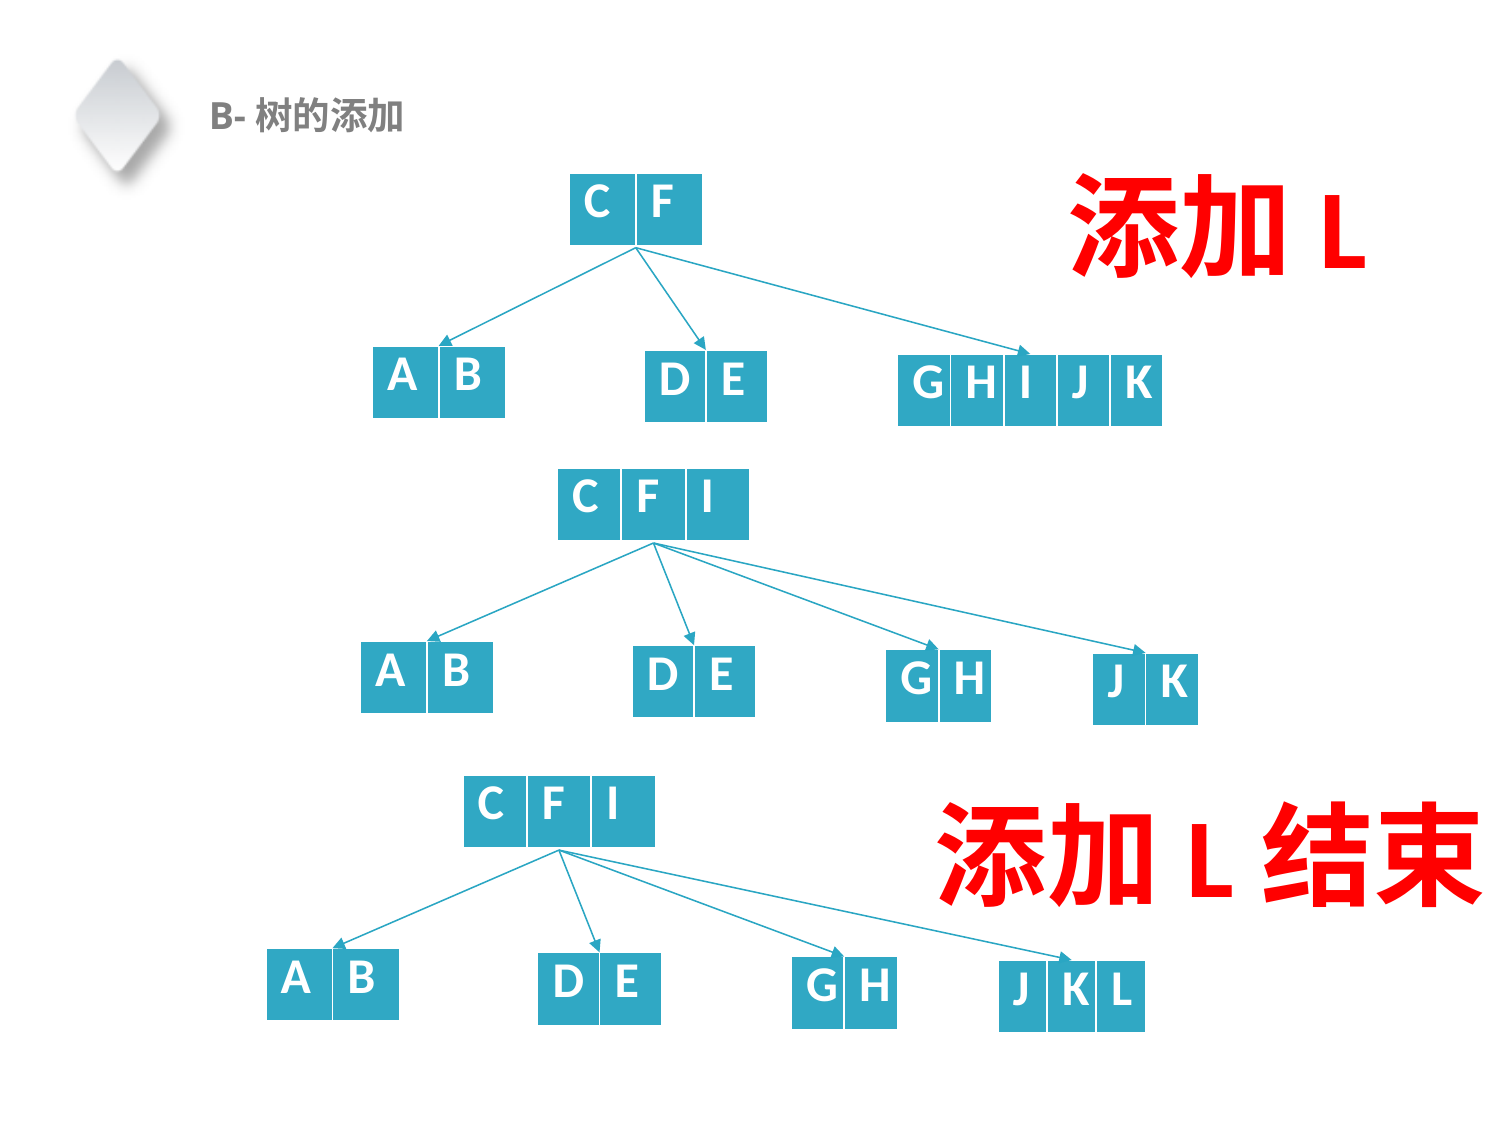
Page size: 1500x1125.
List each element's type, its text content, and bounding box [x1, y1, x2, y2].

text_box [332, 849, 555, 949]
table_header K [1048, 961, 1095, 1032]
table_header G [792, 969, 843, 1029]
table_header H [845, 969, 897, 1029]
table_header H [951, 361, 1003, 426]
table_header J [999, 969, 1046, 1032]
table_header B [333, 957, 399, 1020]
table_header D [633, 650, 693, 717]
table_header I [687, 469, 749, 540]
table_header D [645, 361, 705, 422]
table_header F [528, 776, 590, 847]
table_header B [428, 650, 493, 713]
table_header K [1146, 654, 1198, 725]
table_header D [538, 957, 599, 1025]
table_header C [464, 776, 526, 847]
table_header H [940, 661, 991, 722]
table_header E [600, 969, 661, 1025]
table_header G [886, 661, 938, 722]
text_box 添加L结束 [919, 777, 1500, 928]
table_header L [1097, 961, 1145, 1032]
picture [1, 16, 588, 294]
table_header I [1005, 355, 1056, 426]
table_header I [592, 776, 655, 847]
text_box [438, 247, 633, 346]
table_header C [592, 174, 635, 245]
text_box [635, 247, 1031, 355]
table_header B [440, 354, 505, 418]
table_header E [707, 361, 767, 422]
table_header J [1093, 660, 1145, 725]
table_header K [1111, 355, 1162, 426]
table_header A [361, 642, 426, 713]
table_header A [373, 347, 438, 418]
table_header F [622, 469, 685, 540]
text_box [653, 542, 1146, 654]
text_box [426, 542, 650, 642]
table_header F [637, 174, 702, 245]
table_header A [267, 949, 332, 1020]
table_header G [898, 361, 950, 426]
text_box 添加L [1052, 148, 1382, 299]
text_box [558, 849, 1072, 961]
table_header J [1058, 355, 1109, 426]
table_header C [558, 469, 620, 540]
table_header E [695, 661, 755, 717]
